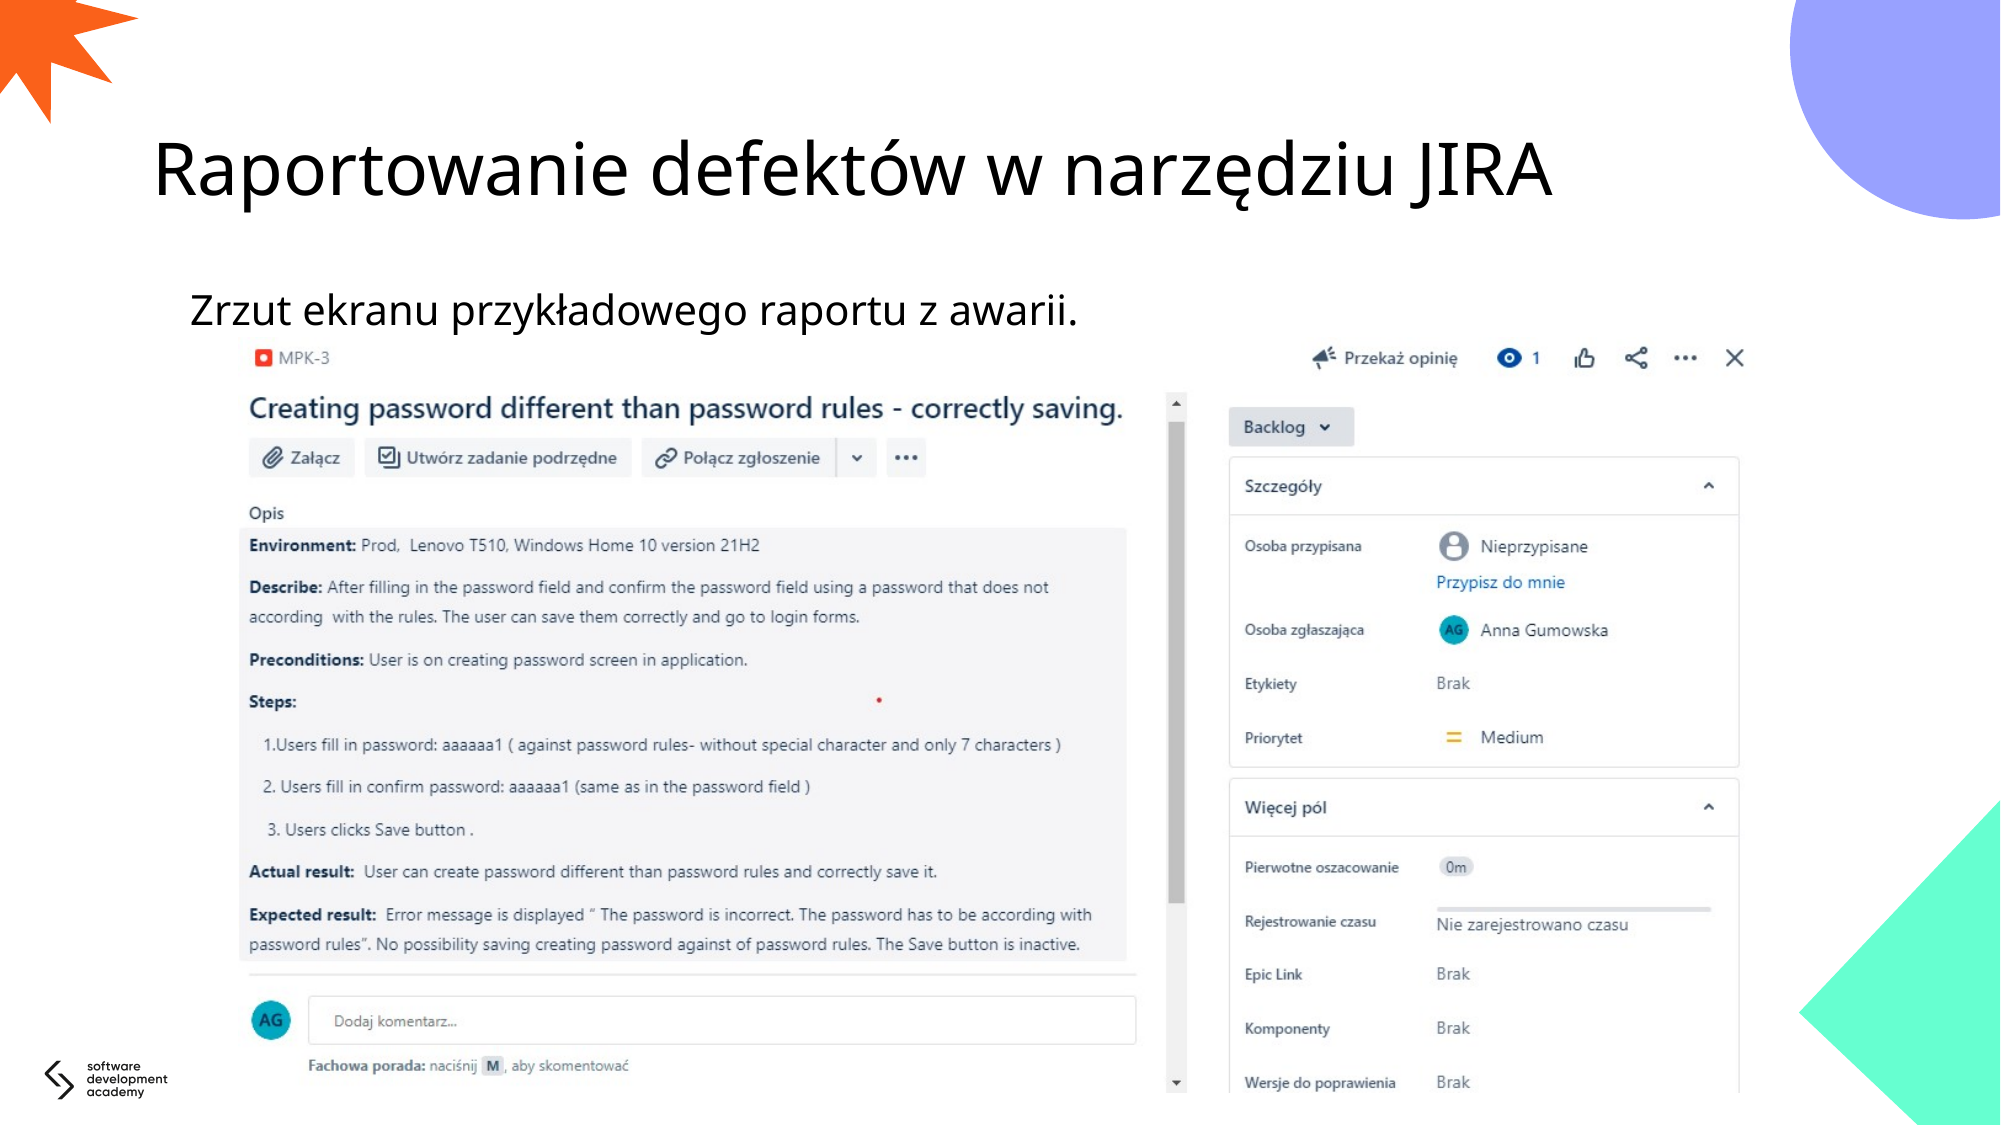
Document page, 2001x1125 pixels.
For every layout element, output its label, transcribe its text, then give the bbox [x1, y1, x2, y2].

list Zrzut ekranu przykładowego raportu z awarii. [137, 277, 1772, 992]
title Raportowanie defektów w narzędziu JIRA [137, 59, 1771, 277]
picture [238, 337, 1762, 1094]
picture [19, 1035, 193, 1125]
